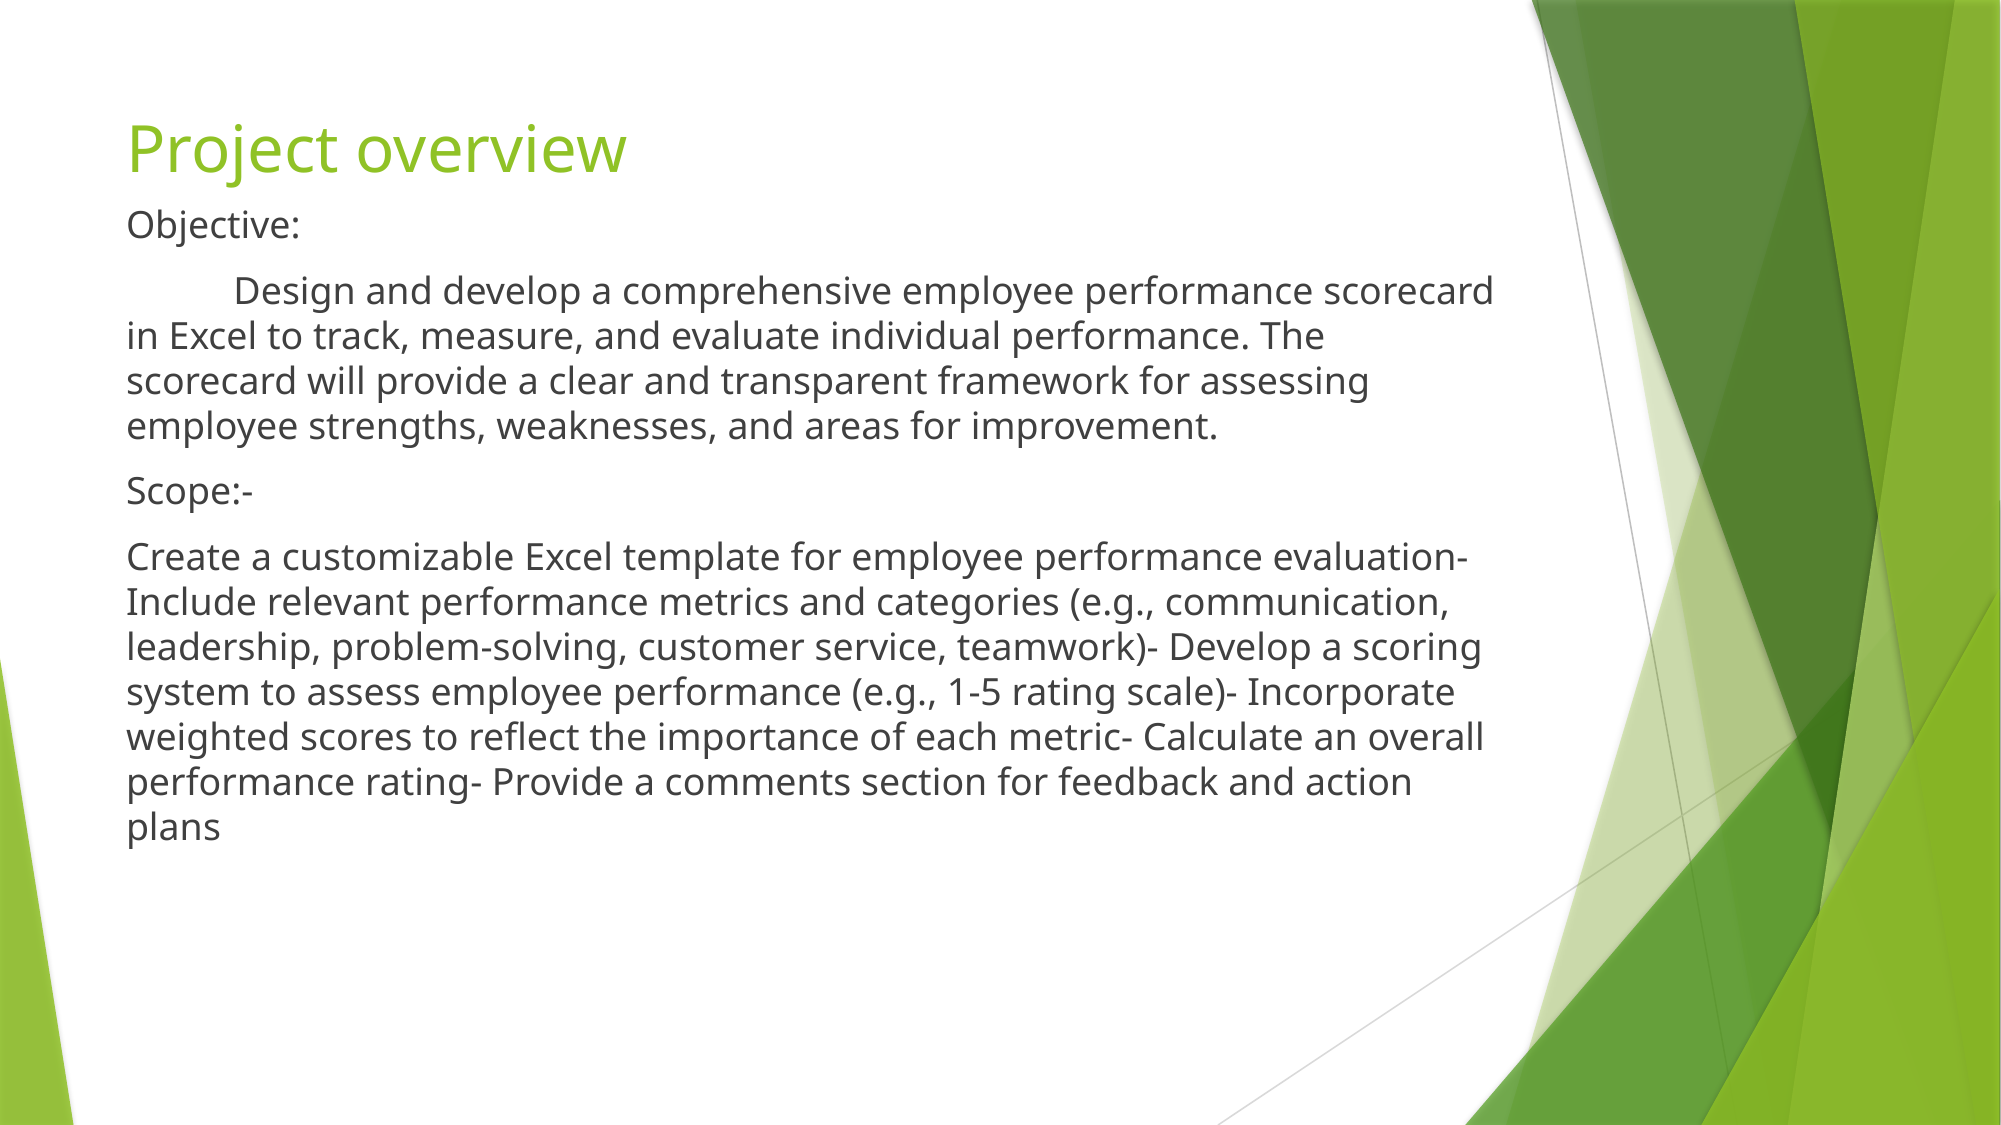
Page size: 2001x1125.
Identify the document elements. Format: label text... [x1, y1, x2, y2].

title Project overview [111, 99, 1522, 193]
list Objective: Design and develop a comprehensive employee performance scorecard in Excel to track, measure, and evaluate individual performance. The scorecard will provide a clear and transparent framework for assessing employee strengths, weaknesses, and areas for improvement. Scope:- Create a customizable Excel template for employee performance evaluation- Include relevant performance metrics and categories (e.g., communication, leadership, problem-solving, customer service, teamwork)- Develop a scoring system to assess employee performance (e.g., 1-5 rating scale)- Incorporate weighted scores to reflect the importance of each metric- Calculate an overall performance rating- Provide a comments section for feedback and action plans [111, 193, 1522, 992]
